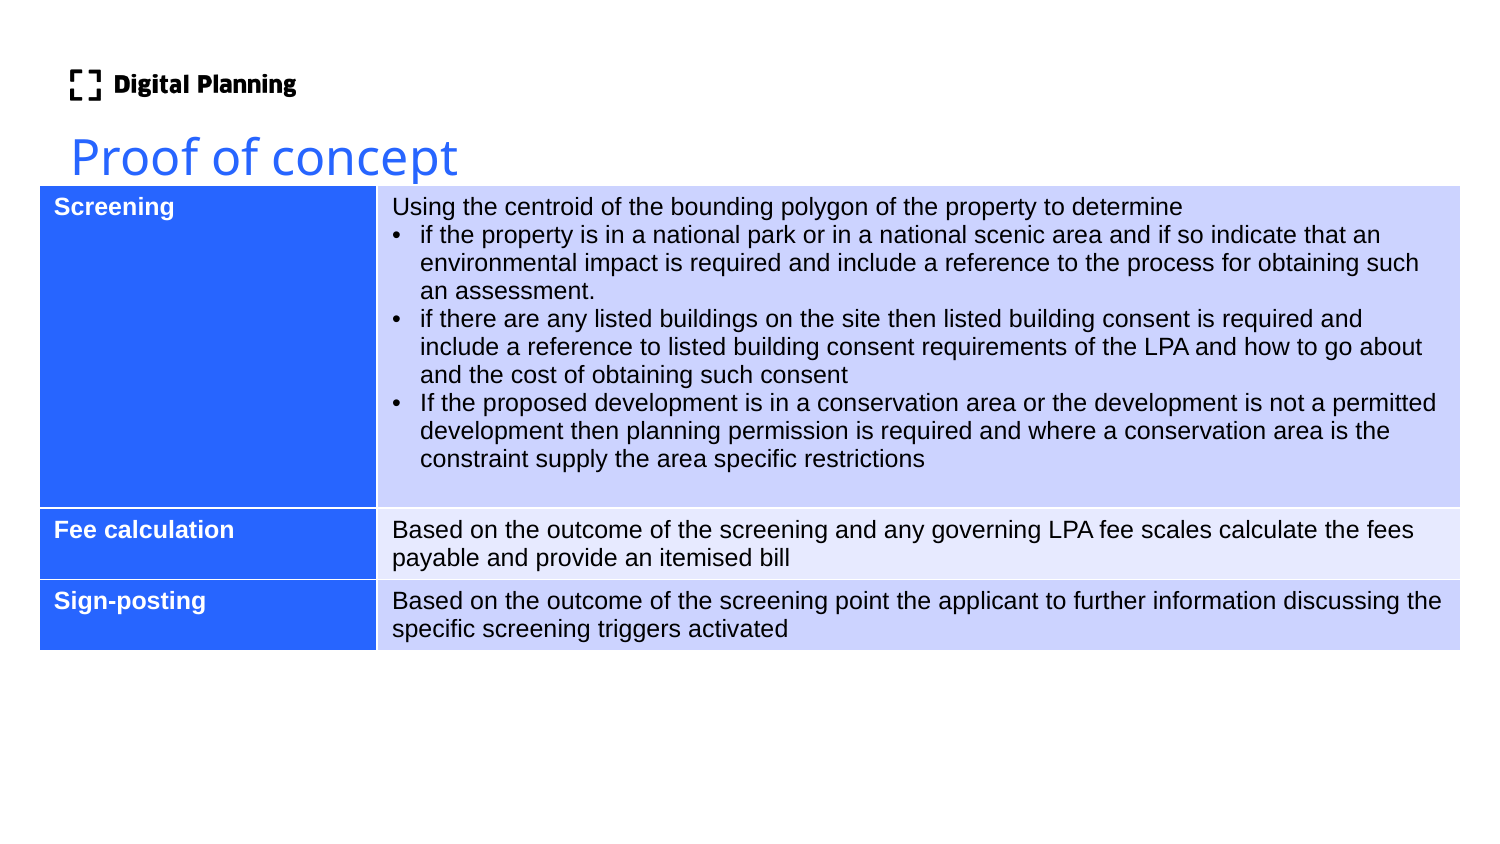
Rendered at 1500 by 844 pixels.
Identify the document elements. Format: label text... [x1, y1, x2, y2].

table_header Using the centroid of the bounding polygon of the property to determine if the property is in a national park or in a national scenic area and if so indicate that an environmental impact is required and include a reference to the process for obtaining such an assessment. if there are any listed buildings on the site then listed building consent is required and include a reference to listed building consent requirements of the LPA and how to go about and the cost of obtaining such consent If the proposed development is in a conservation area or the development is not a permitted development then planning permission is required and where a conservation area is the constraint supply the area specific restrictions [378, 186, 1460, 507]
table_header Screening [40, 186, 376, 507]
picture [70, 69, 296, 98]
table_cell Fee calculation [40, 509, 376, 579]
table_cell Based on the outcome of the screening point the applicant to further information discussing the specific screening triggers activated [378, 580, 1460, 650]
table_cell Based on the outcome of the screening and any governing LPA fee scales calculate the fees payable and provide an itemised bill [378, 509, 1460, 579]
table_cell Sign-posting [40, 580, 376, 650]
title Proof of concept [70, 98, 1400, 184]
